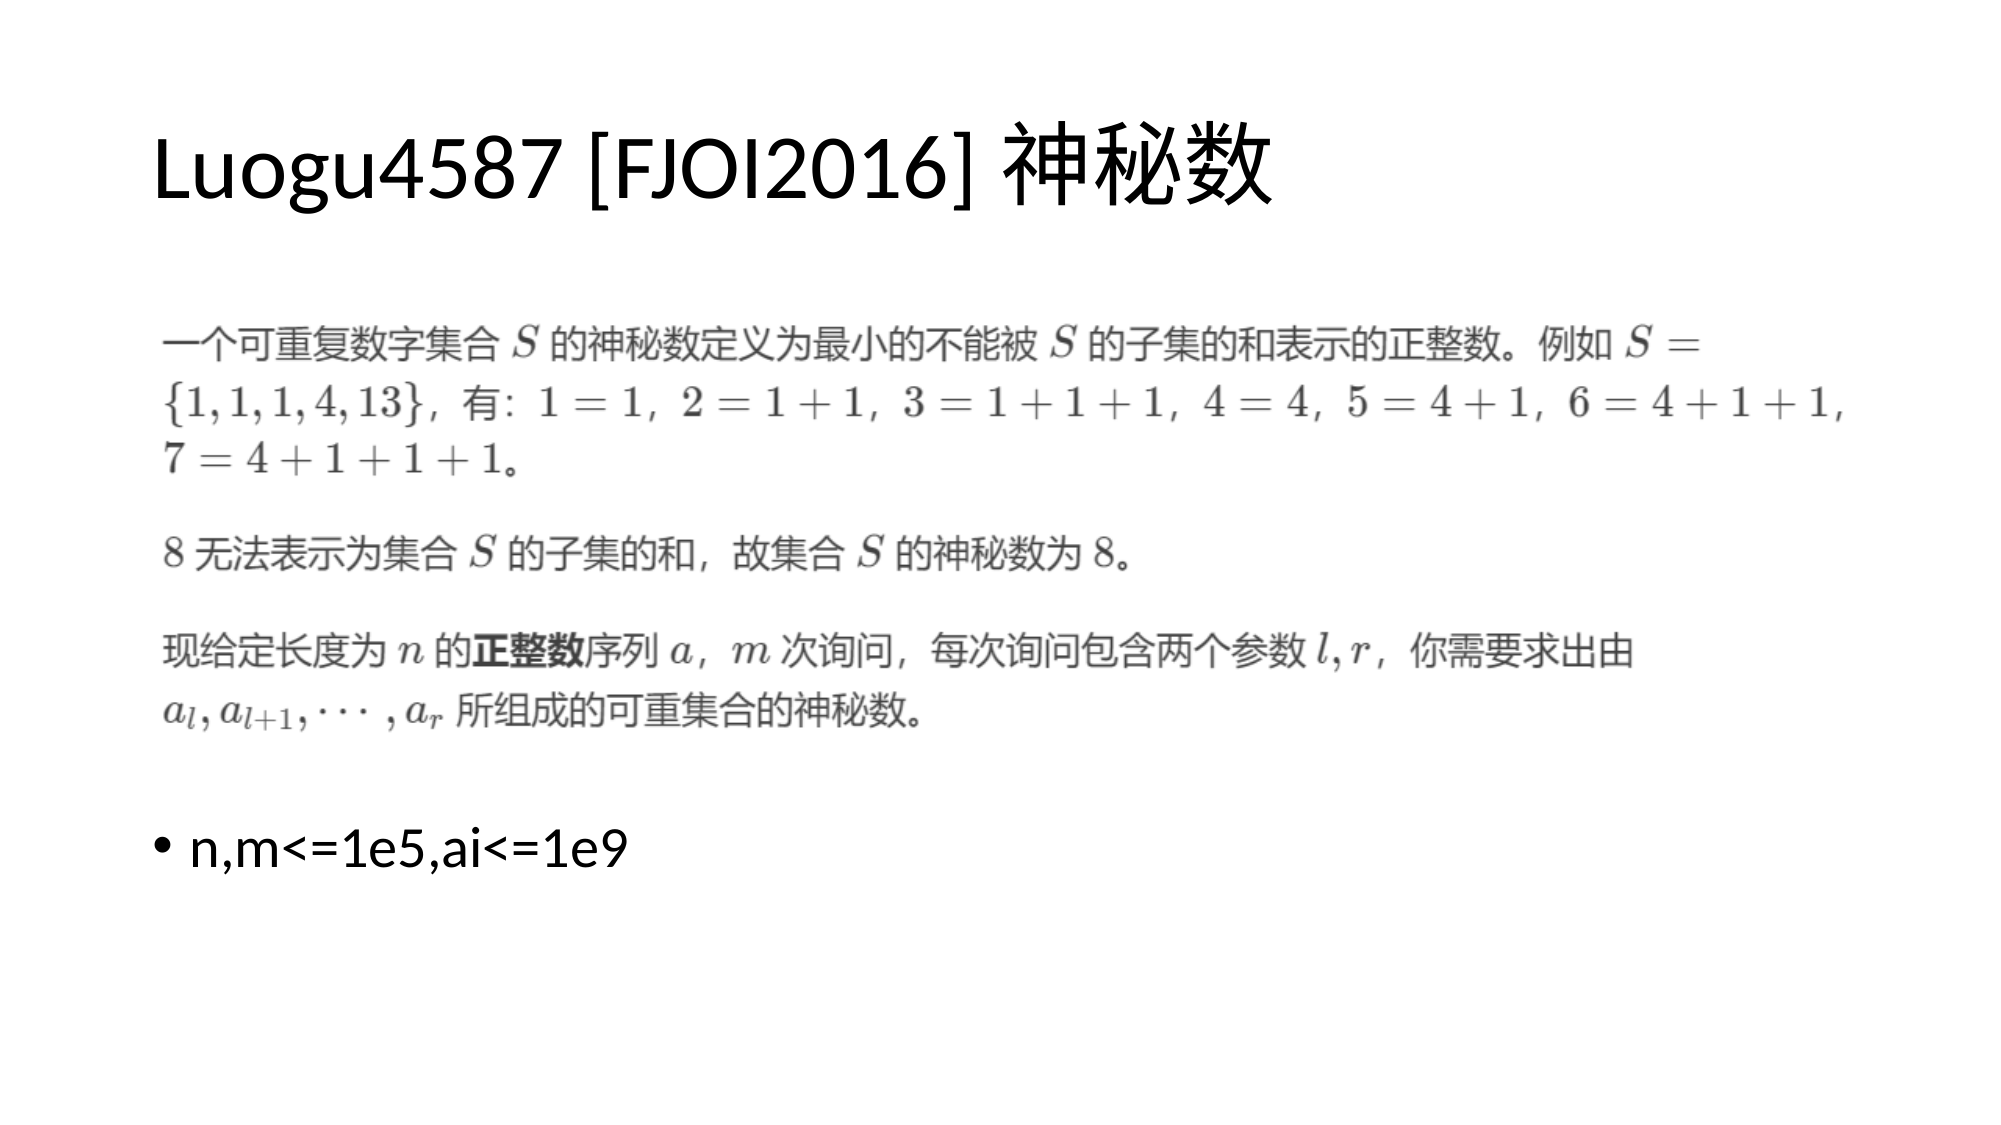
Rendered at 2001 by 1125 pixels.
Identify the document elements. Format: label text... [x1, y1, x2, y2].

list n,m<=1e5,ai<=1e9 [137, 759, 1863, 1014]
picture [137, 299, 1863, 759]
title Luogu4587 [FJOI2016]神秘数 [137, 59, 1863, 278]
